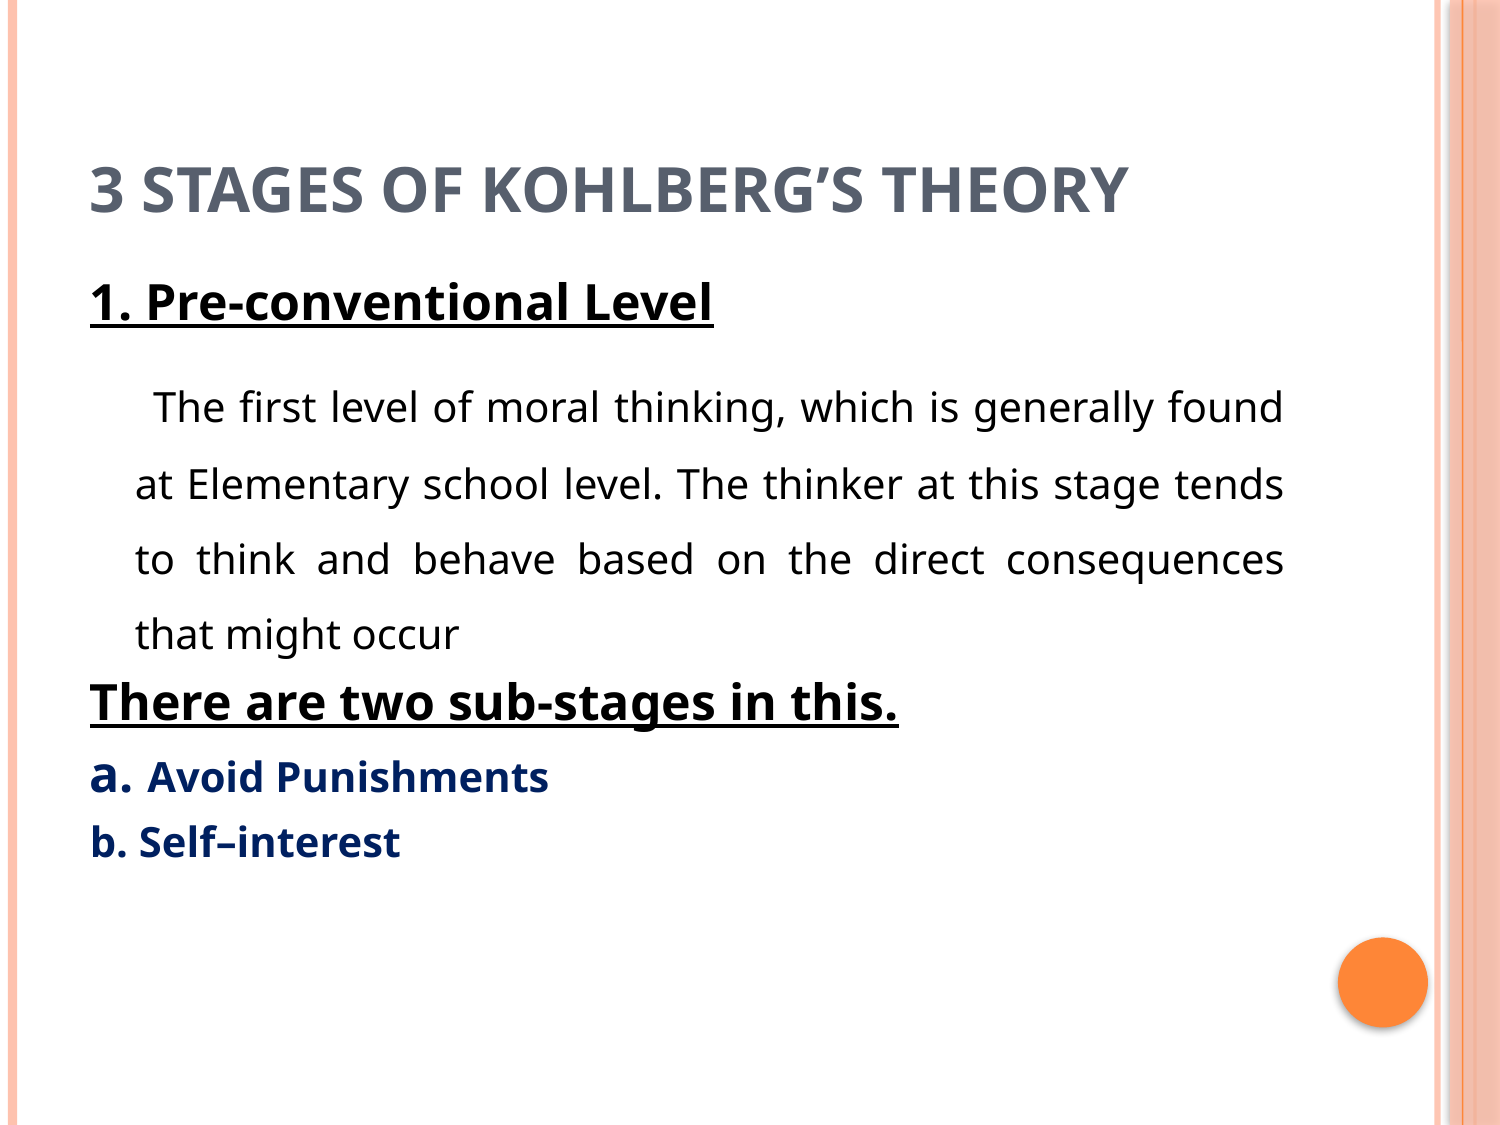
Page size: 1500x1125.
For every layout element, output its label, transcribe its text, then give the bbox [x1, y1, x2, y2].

title 3 Stages of Kohlberg’s Theory [75, 45, 1300, 233]
list 1. Pre-conventional Level The first level of moral thinking, which is generally found at Elementary school level. The thinker at this stage tends to think and behave based on the direct consequences that might occur There are two sub-stages in this. a. Avoid Punishments b. Self–interest [75, 262, 1300, 1062]
